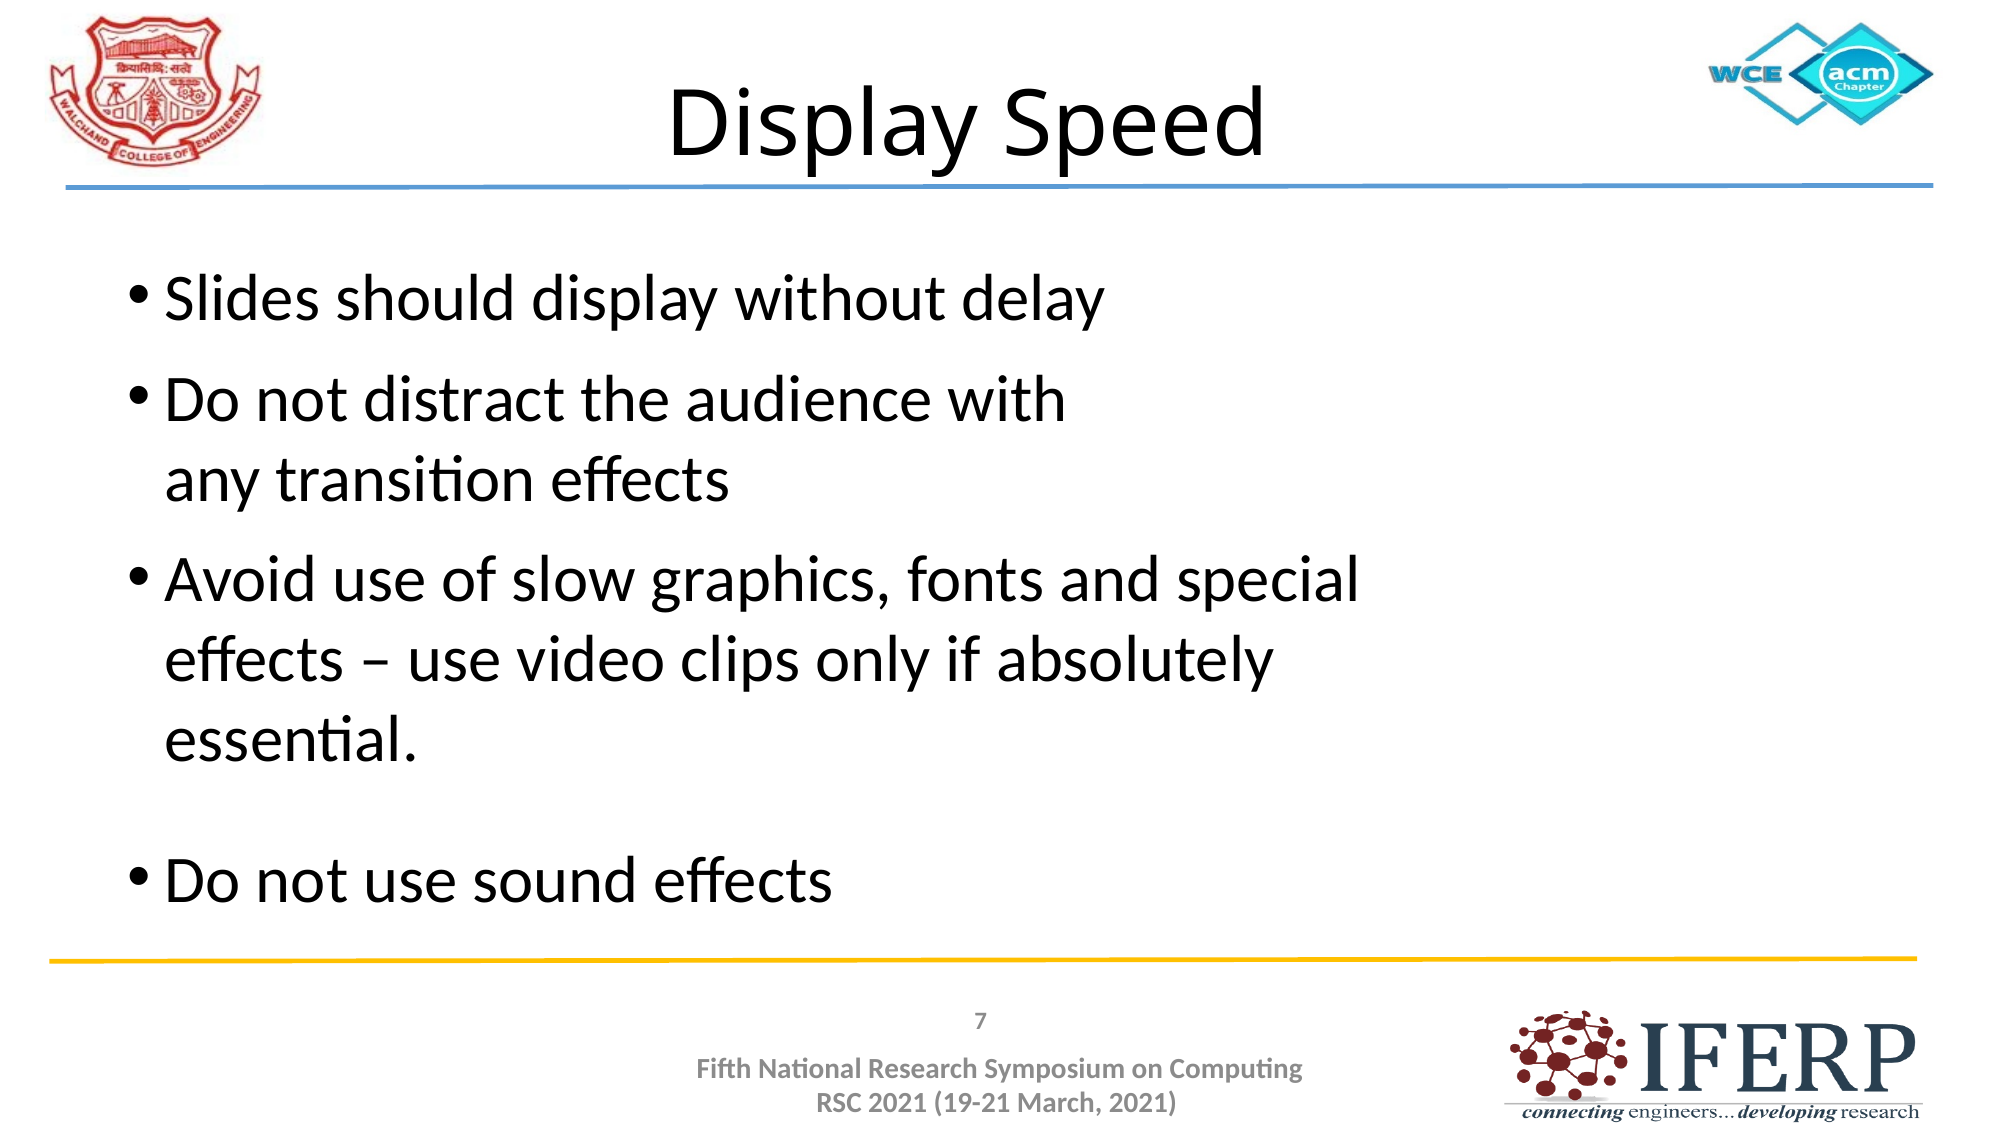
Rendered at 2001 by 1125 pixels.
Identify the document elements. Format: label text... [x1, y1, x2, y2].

text_box Display Speed [441, 68, 1494, 181]
picture [1690, 0, 1953, 167]
footer Fifth National Research Symposium on Computing RSC 2021 (19-21 March, 2021) [662, 1042, 1338, 1125]
slide_number 7 [924, 995, 1003, 1042]
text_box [49, 958, 1918, 962]
picture [44, 7, 270, 177]
picture [1489, 995, 1938, 1125]
text_box Slides should display without delay Do not distract the audience with any transition effects Avoid use of slow graphics, fonts and special effects – use video clips only if absolutely essential. Do not use sound effects [112, 206, 1388, 918]
